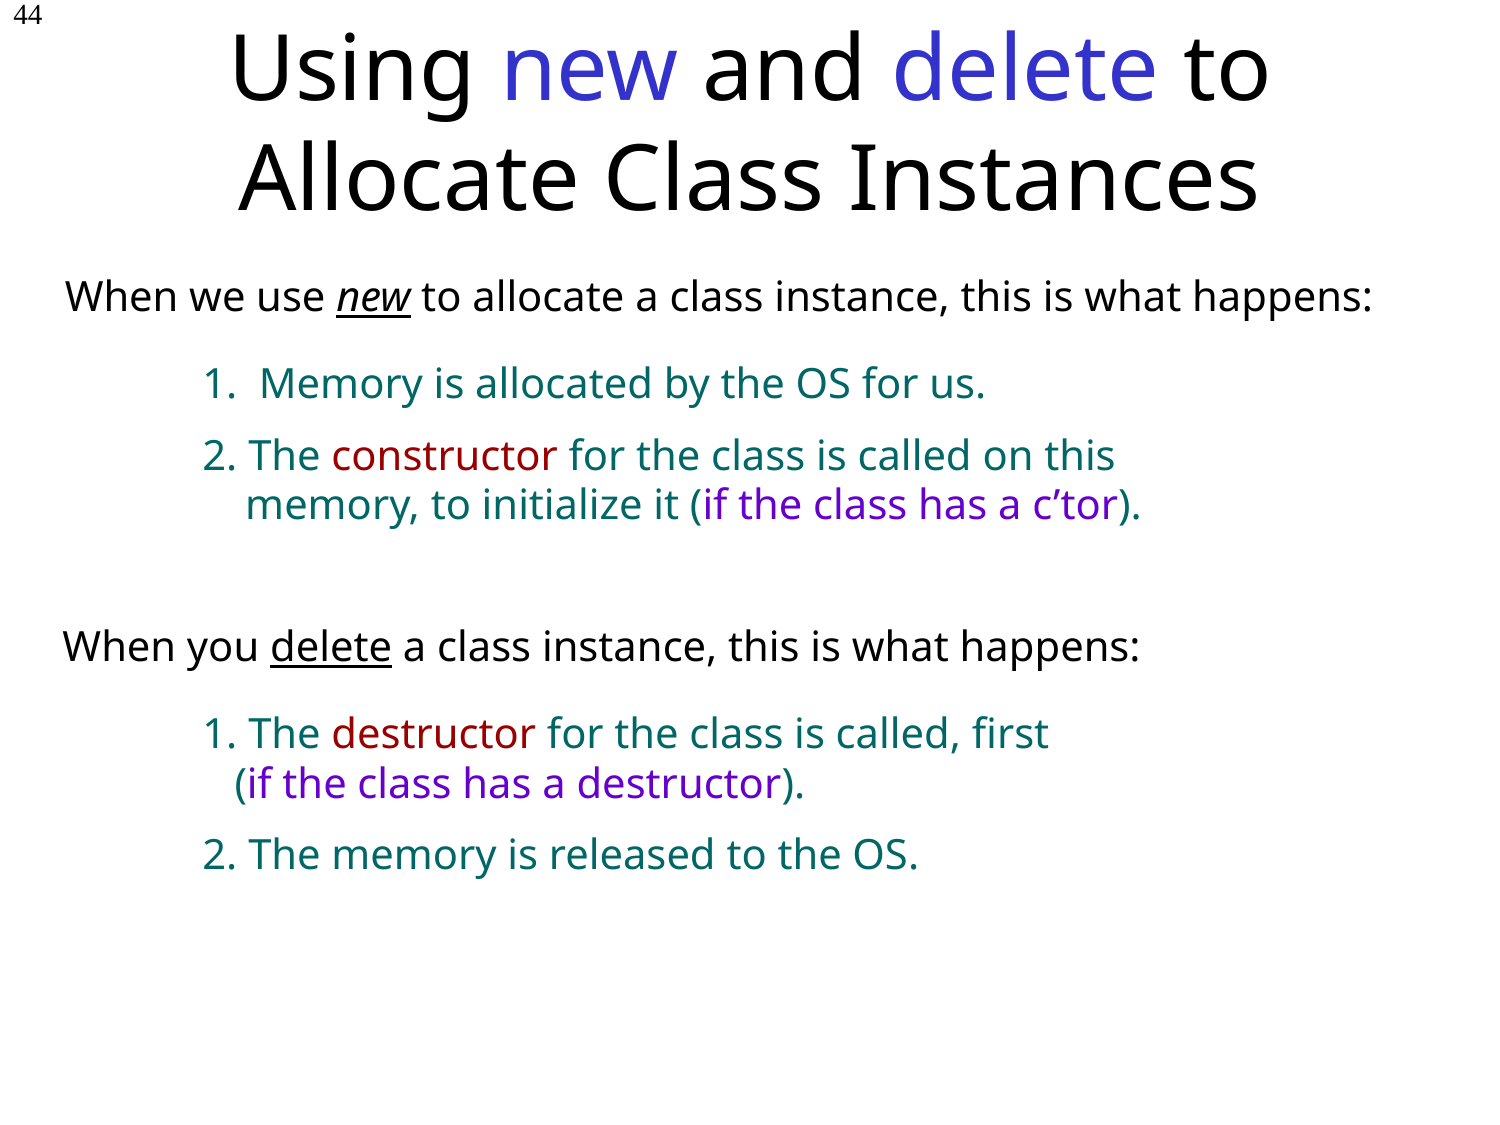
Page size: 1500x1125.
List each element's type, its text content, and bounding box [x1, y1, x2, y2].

text_box 1. The destructor for the class is called, first (if the class has a destructor). 2. The memory is released to the OS. [187, 699, 1400, 886]
text_box When we use new to allocate a class instance, this is what happens: [49, 262, 1500, 328]
slide_number 44 [0, 0, 58, 63]
text_box 1. Memory is allocated by the OS for us. 2. The constructor for the class is called on this memory, to initialize it (if the class has a c’tor). [187, 349, 1475, 536]
title Using new and delete to Allocate Class Instances [112, 24, 1388, 213]
text_box When you delete a class instance, this is what happens: [47, 612, 1500, 678]
